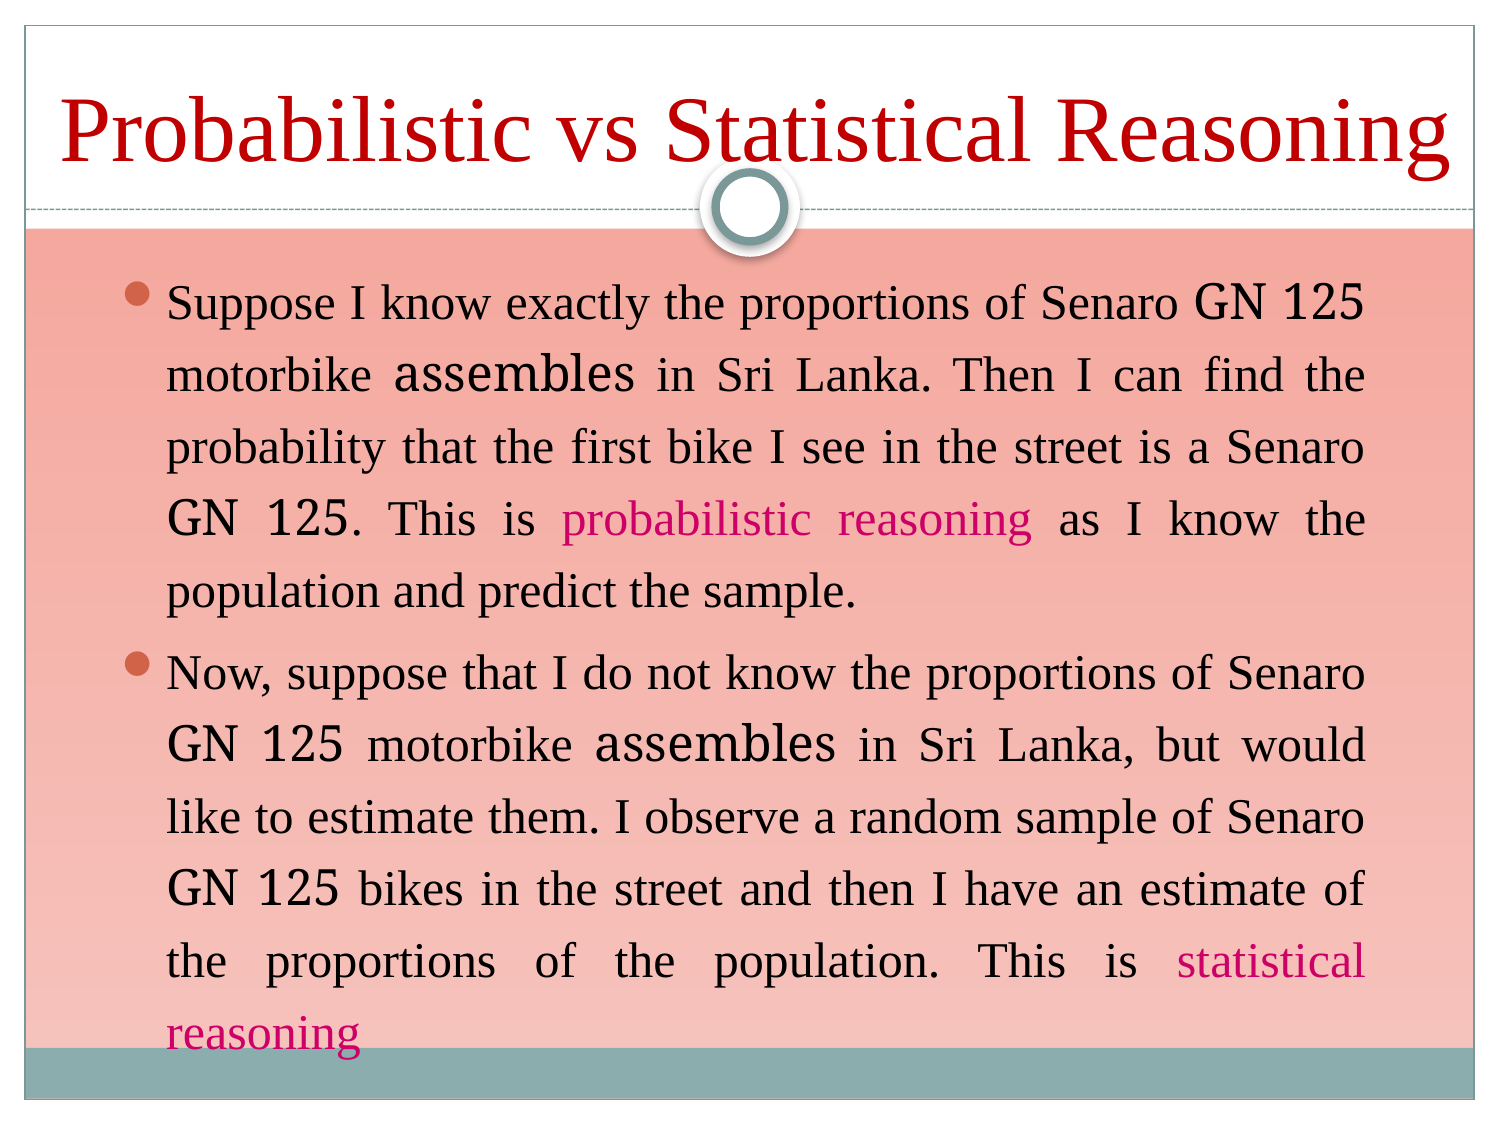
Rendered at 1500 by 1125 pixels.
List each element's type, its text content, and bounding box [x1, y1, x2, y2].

list Suppose I know exactly the proportions of Senaro GN 125 motorbike assembles in Sri Lanka. Then I can find the probability that the first bike I see in the street is a Senaro GN 125. This is probabilistic reasoning as I know the population and predict the sample. Now, suppose that I do not know the proportions of Senaro GN 125 motorbike assembles in Sri Lanka, but would like to estimate them. I observe a random sample of Senaro GN 125 bikes in the street and then I have an estimate of the proportions of the population. This is statistical reasoning [106, 249, 1382, 925]
title Probabilistic vs Statistical Reasoning [12, 0, 1500, 188]
